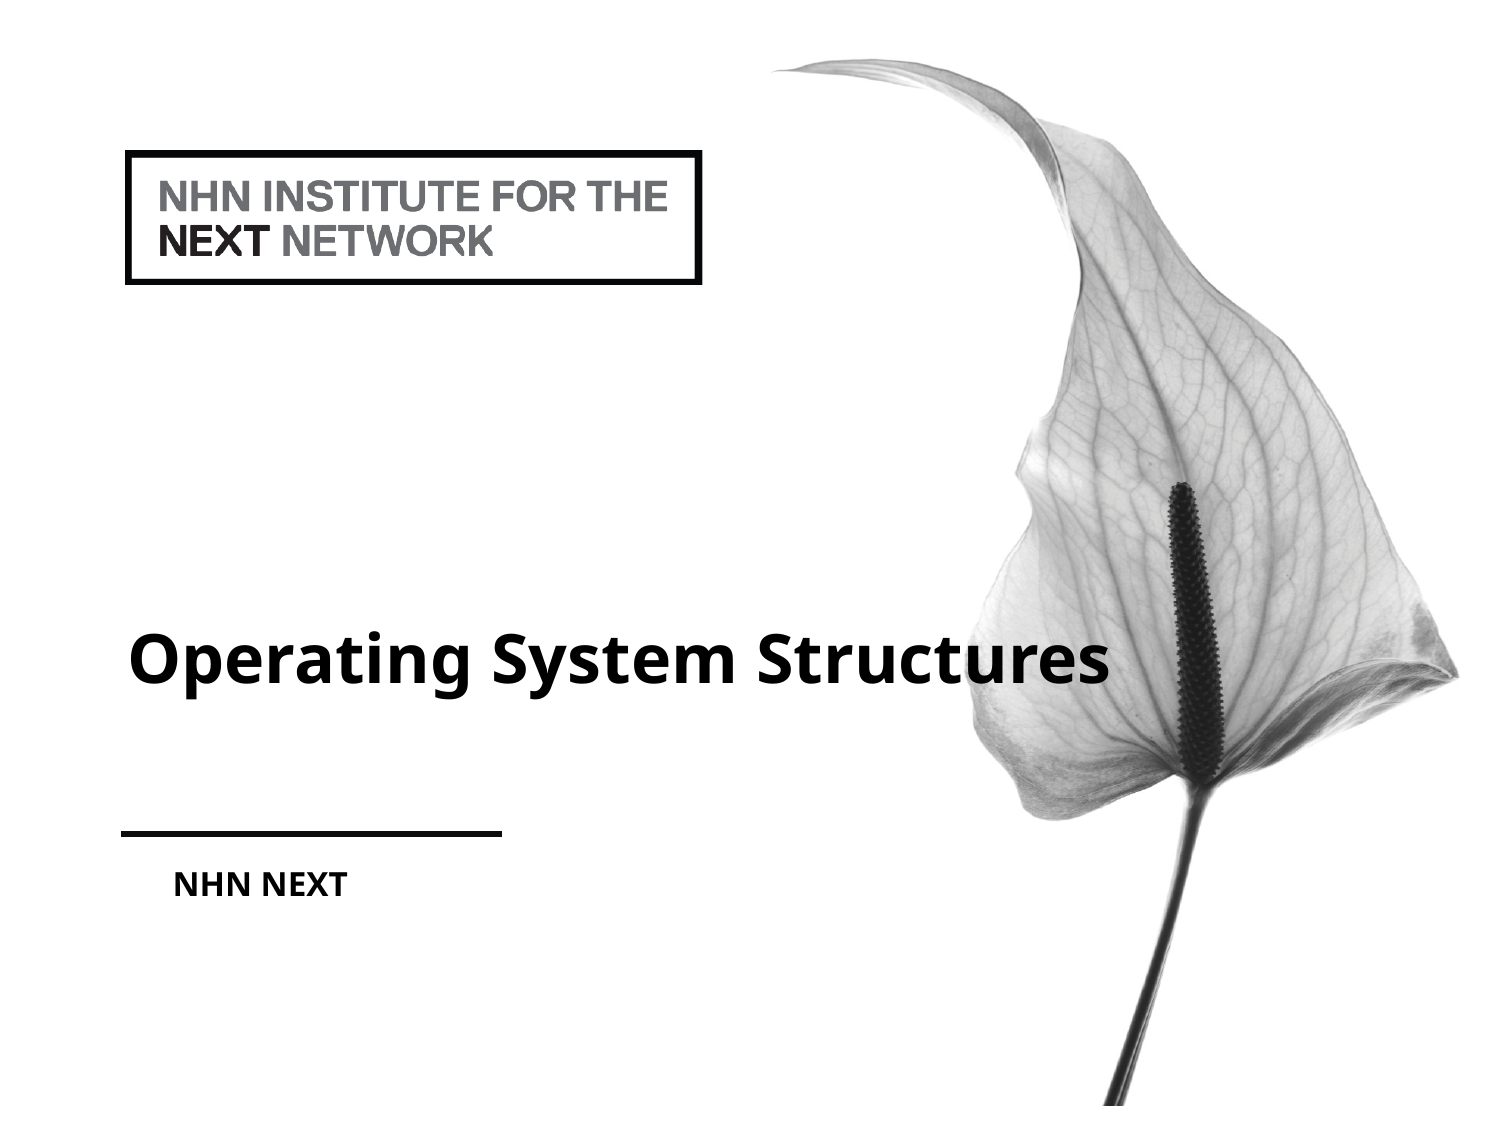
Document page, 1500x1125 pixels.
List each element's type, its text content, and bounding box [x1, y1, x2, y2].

text_box NHN NEXT [157, 846, 465, 911]
text_box Operating System Structures [112, 515, 756, 757]
picture [761, 18, 1495, 1107]
picture [123, 148, 703, 286]
